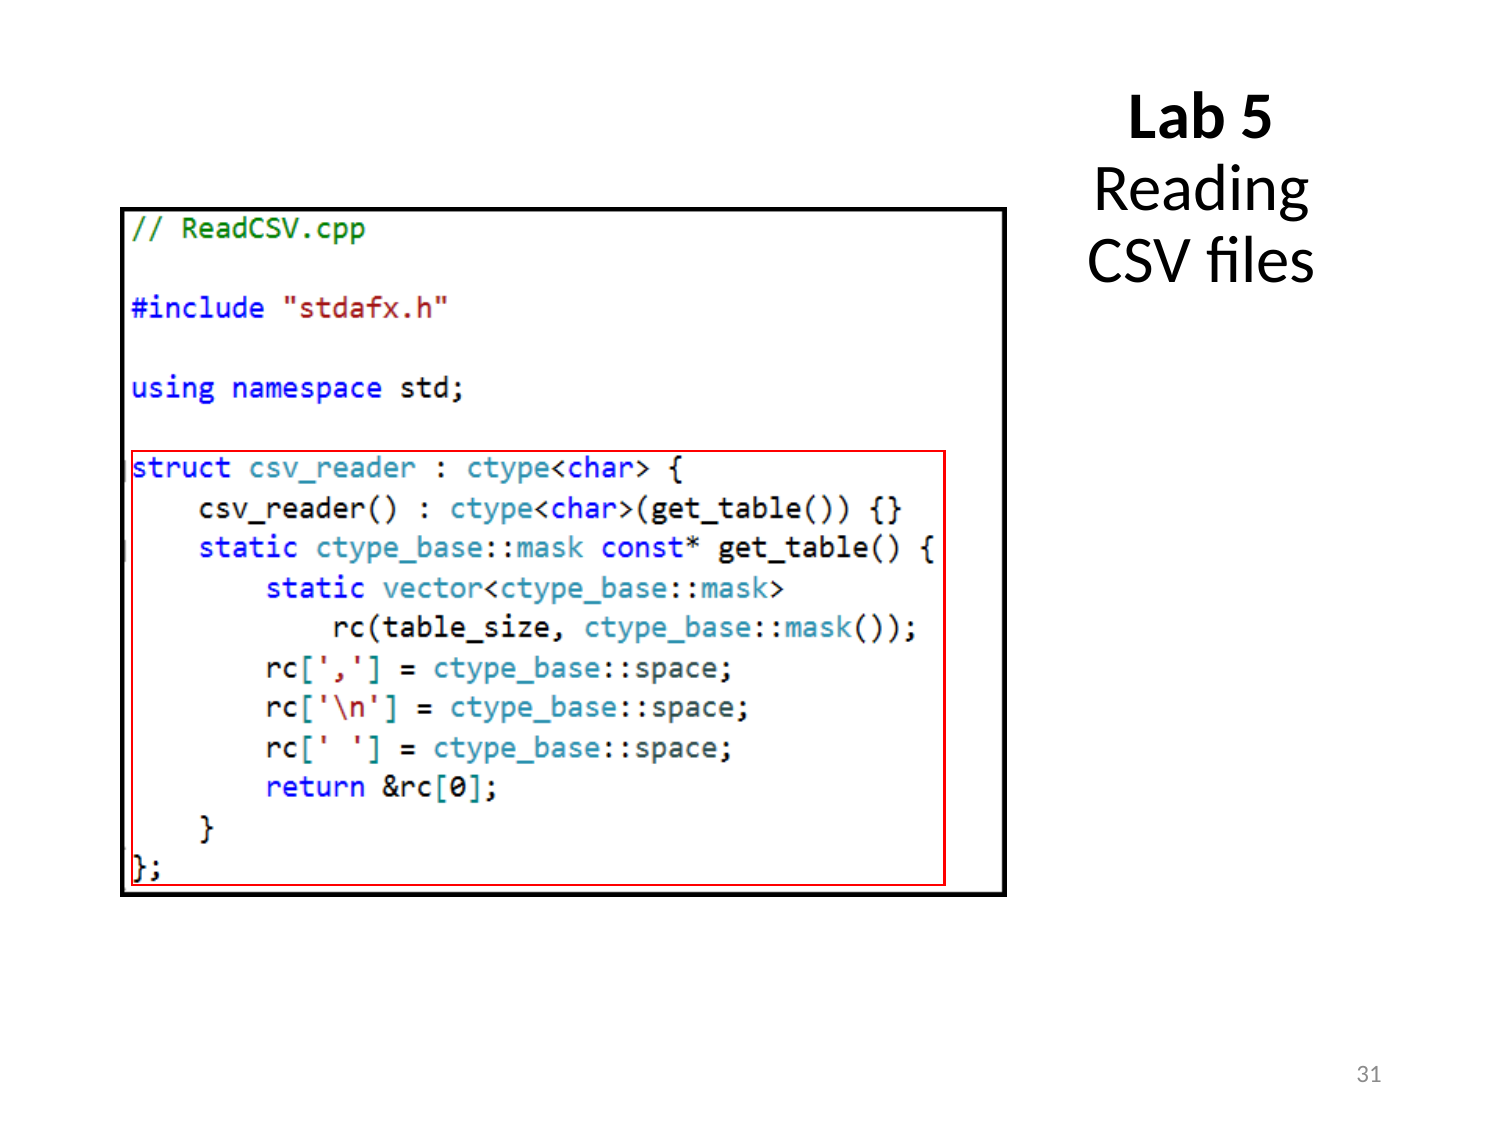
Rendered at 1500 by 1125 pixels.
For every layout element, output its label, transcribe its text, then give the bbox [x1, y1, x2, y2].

slide_number 31 [1059, 1042, 1397, 1103]
title Lab 5 Reading CSV files [1006, 59, 1397, 318]
picture [120, 207, 1007, 897]
